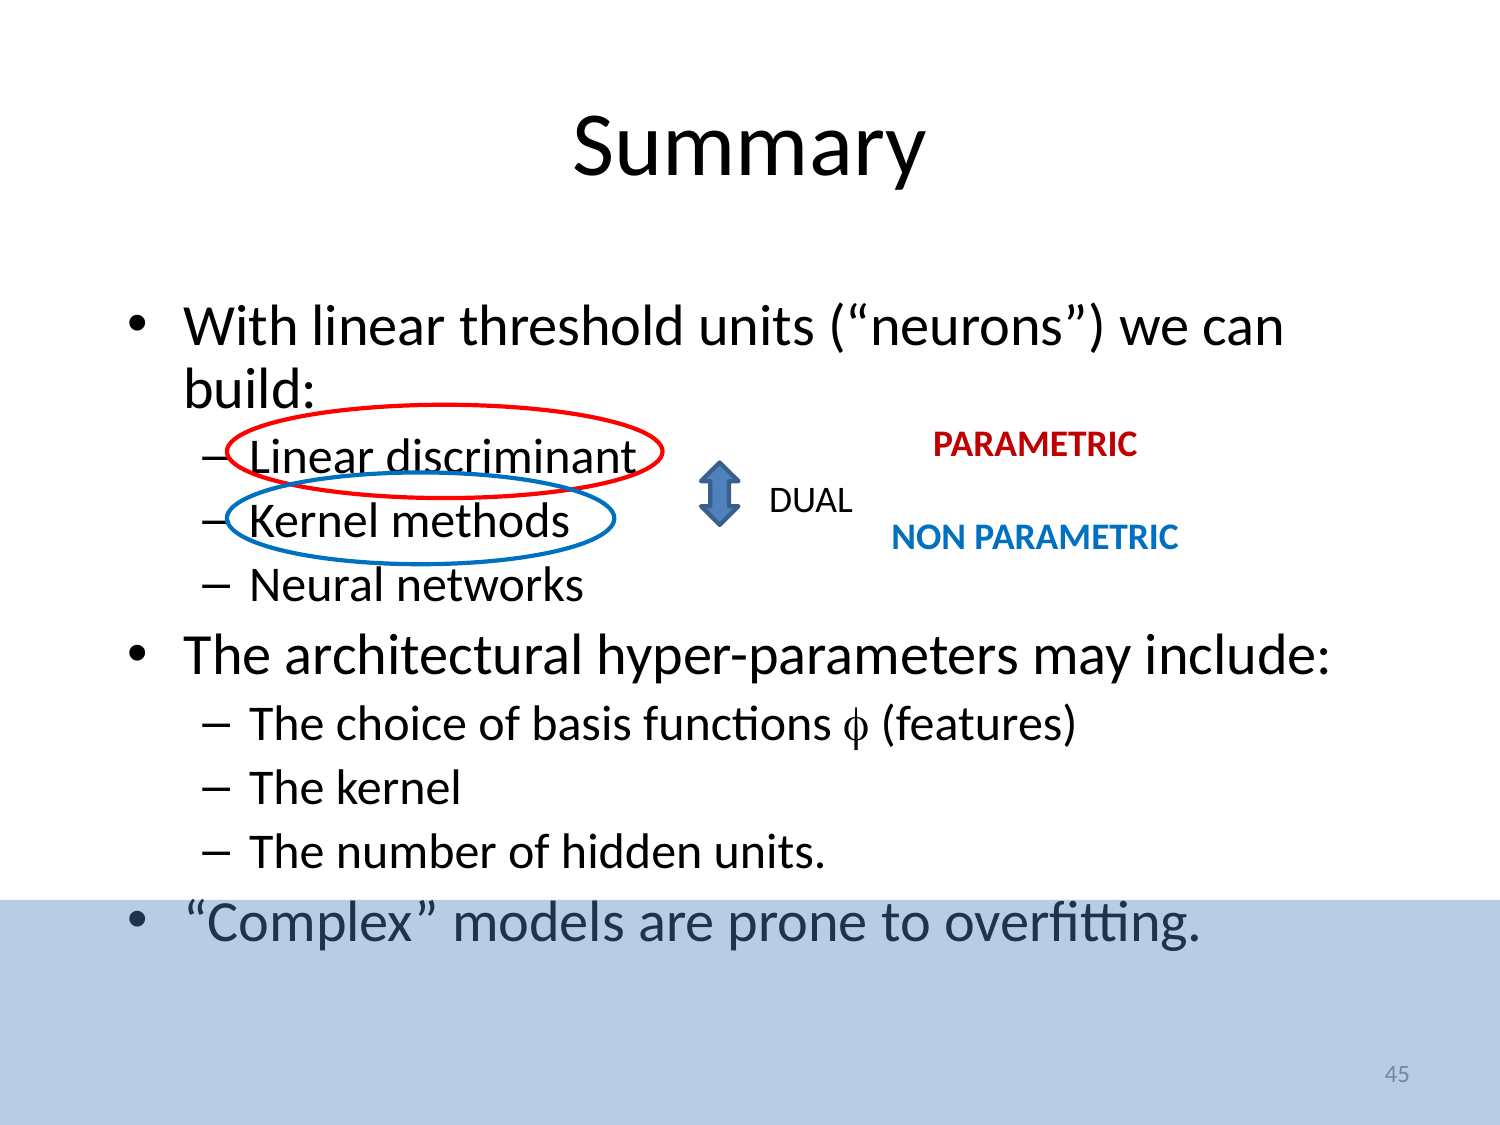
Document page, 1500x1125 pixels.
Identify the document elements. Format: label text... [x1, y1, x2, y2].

text_box [224, 470, 617, 567]
text_box [0, 898, 1500, 1125]
text_box PARAMETRIC [918, 411, 1153, 472]
text_box [699, 460, 741, 528]
title Summary [75, 45, 1425, 233]
text_box DUAL [754, 467, 868, 528]
text_box With linear threshold units (“neurons”) we can build: Linear discriminant Kernel methods Neural networks The architectural hyper-parameters may include: The choice of basis functions f (features) The kernel The number of hidden units. “Complex” models are prone to overfitting. [112, 287, 1388, 898]
text_box [224, 402, 665, 490]
text_box NON PARAMETRIC [876, 504, 1194, 565]
